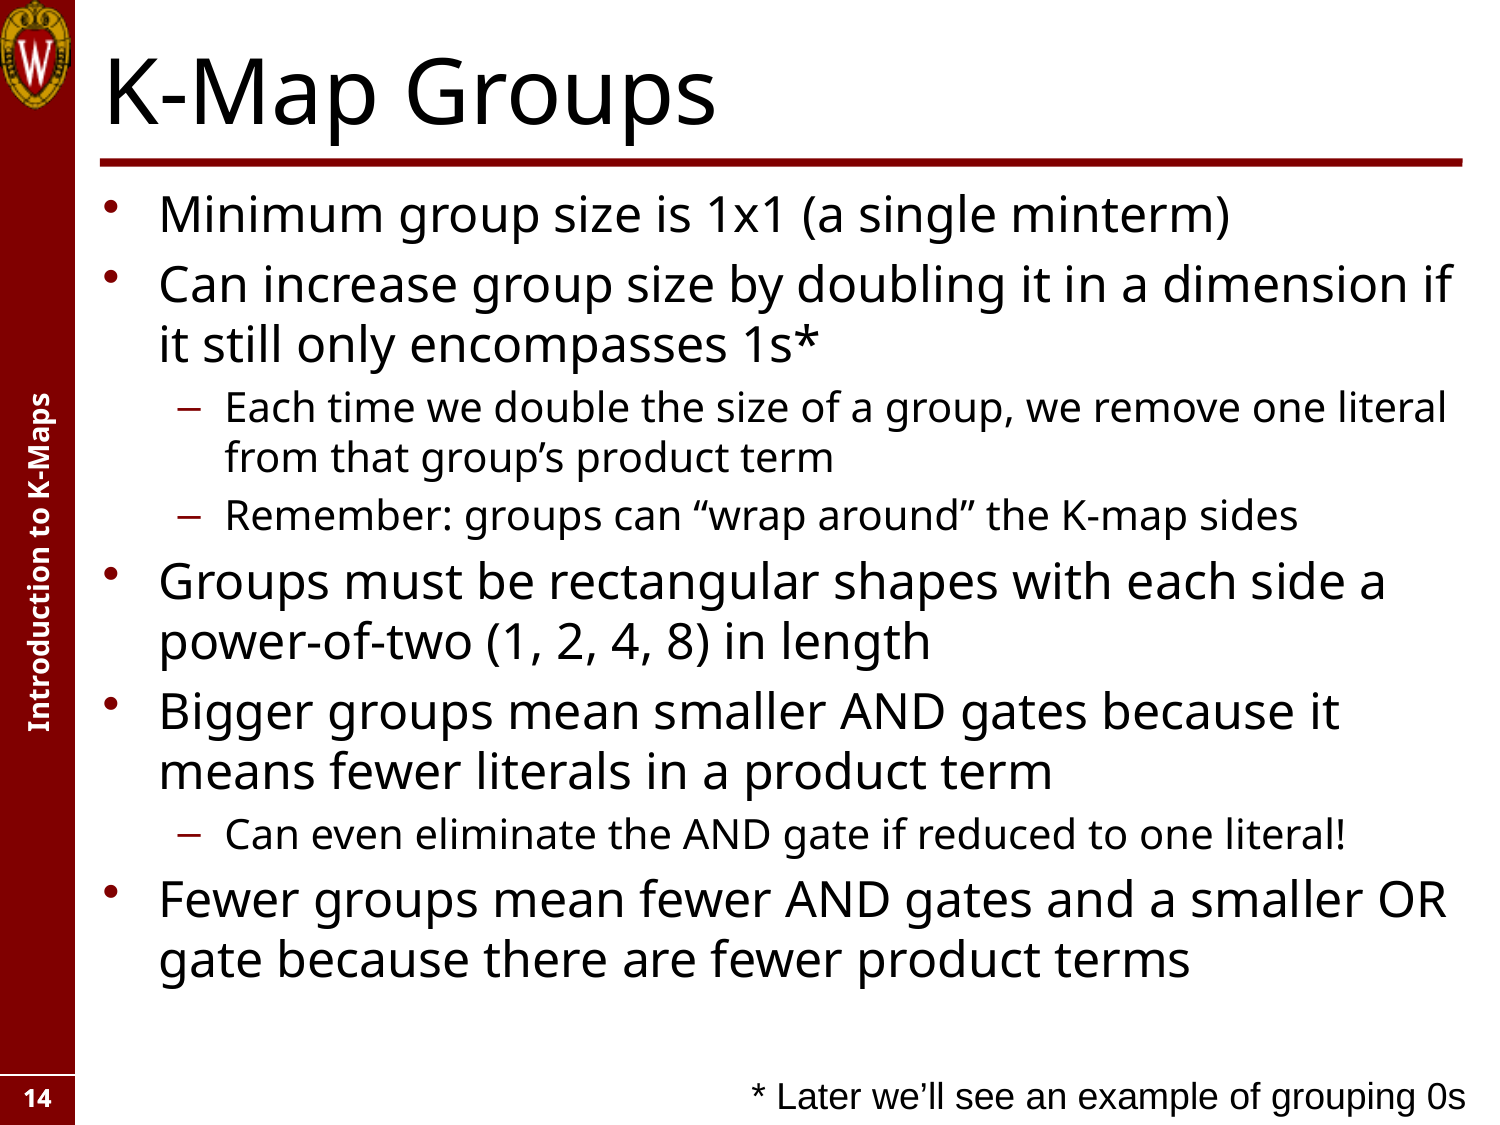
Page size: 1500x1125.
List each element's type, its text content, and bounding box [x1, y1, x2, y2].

list Minimum group size is 1x1 (a single minterm) Can increase group size by doubling it in a dimension if it still only encompasses 1s* Each time we double the size of a group, we remove one literal from that group’s product term Remember: groups can “wrap around” the K-map sides Groups must be rectangular shapes with each side a power-of-two (1, 2, 4, 8) in length Bigger groups mean smaller AND gates because it means fewer literals in a product term Can even eliminate the AND gate if reduced to one literal! Fewer groups mean fewer AND gates and a smaller OR gate because there are fewer product terms [87, 174, 1488, 1121]
picture [0, 0, 71, 113]
text_box * Later we’ll see an example of grouping 0s [736, 1064, 1482, 1125]
title K-Map Groups [87, 12, 1488, 163]
